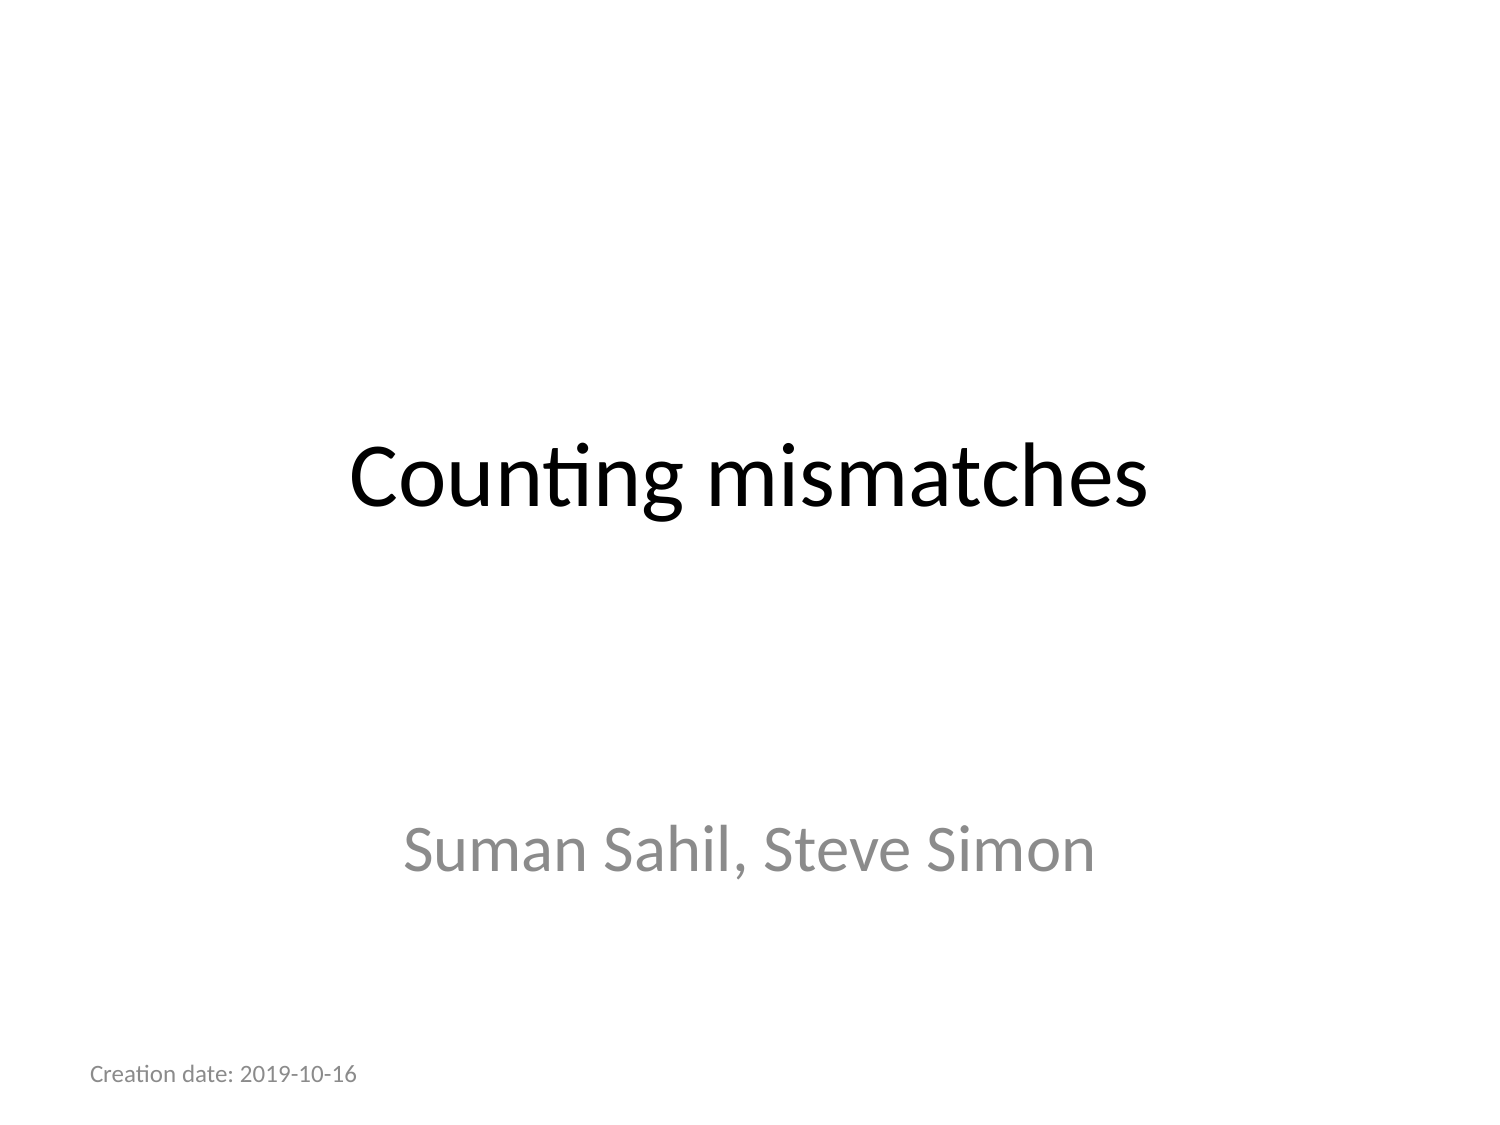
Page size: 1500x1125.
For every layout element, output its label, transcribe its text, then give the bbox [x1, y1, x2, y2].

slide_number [75, 1042, 425, 1103]
subtitle Suman Sahil, Steve Simon [225, 637, 1275, 925]
title Counting mismatches [112, 349, 1388, 591]
